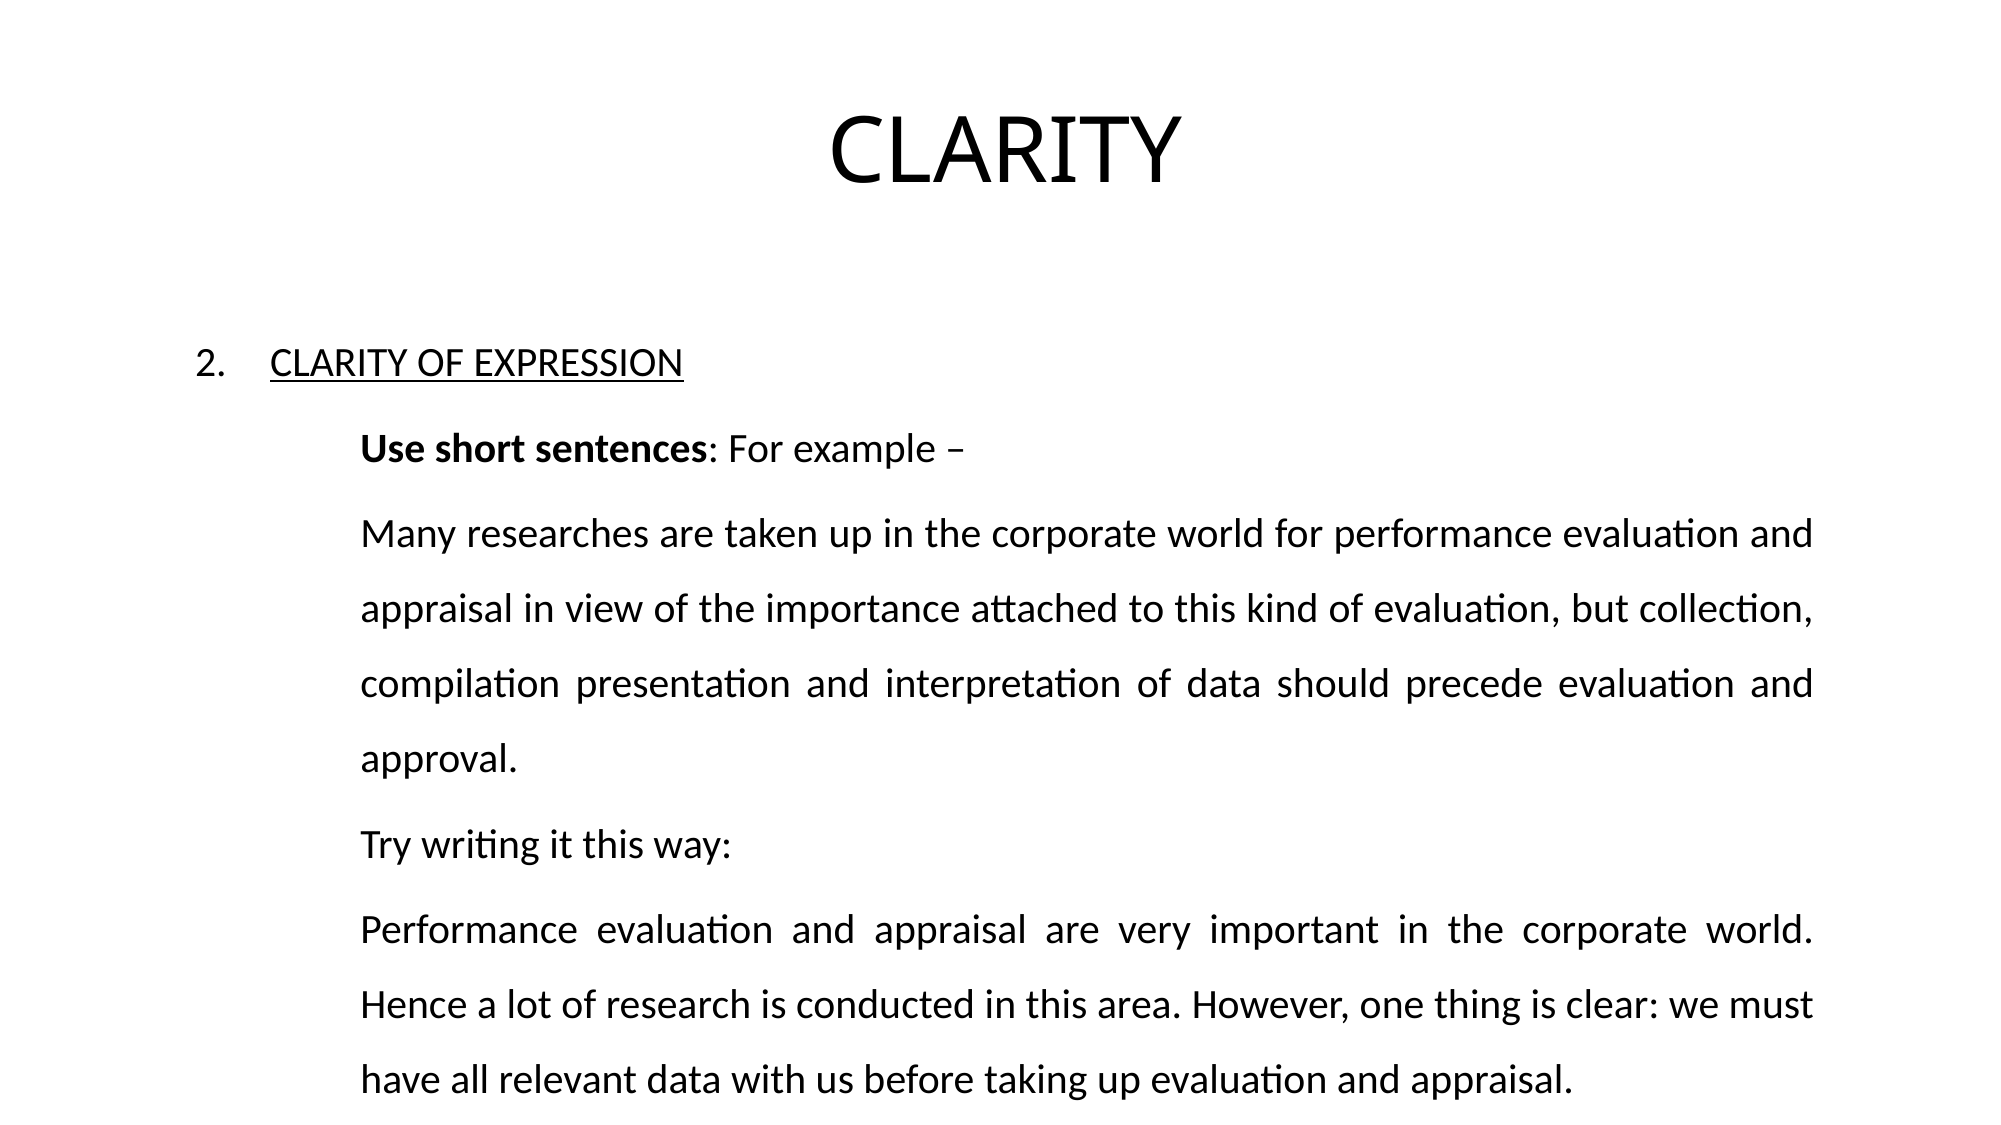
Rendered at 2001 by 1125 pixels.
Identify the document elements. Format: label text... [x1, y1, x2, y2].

title CLARITY [180, 47, 1830, 260]
list CLARITY OF EXPRESSION Use short sentences: For example – Many researches are taken up in the corporate world for performance evaluation and appraisal in view of the importance attached to this kind of evaluation, but collection, compilation presentation and interpretation of data should precede evaluation and approval. Try writing it this way: Performance evaluation and appraisal are very important in the corporate world. Hence a lot of research is conducted in this area. However, one thing is clear: we must have all relevant data with us before taking up evaluation and appraisal. [180, 302, 1830, 1030]
